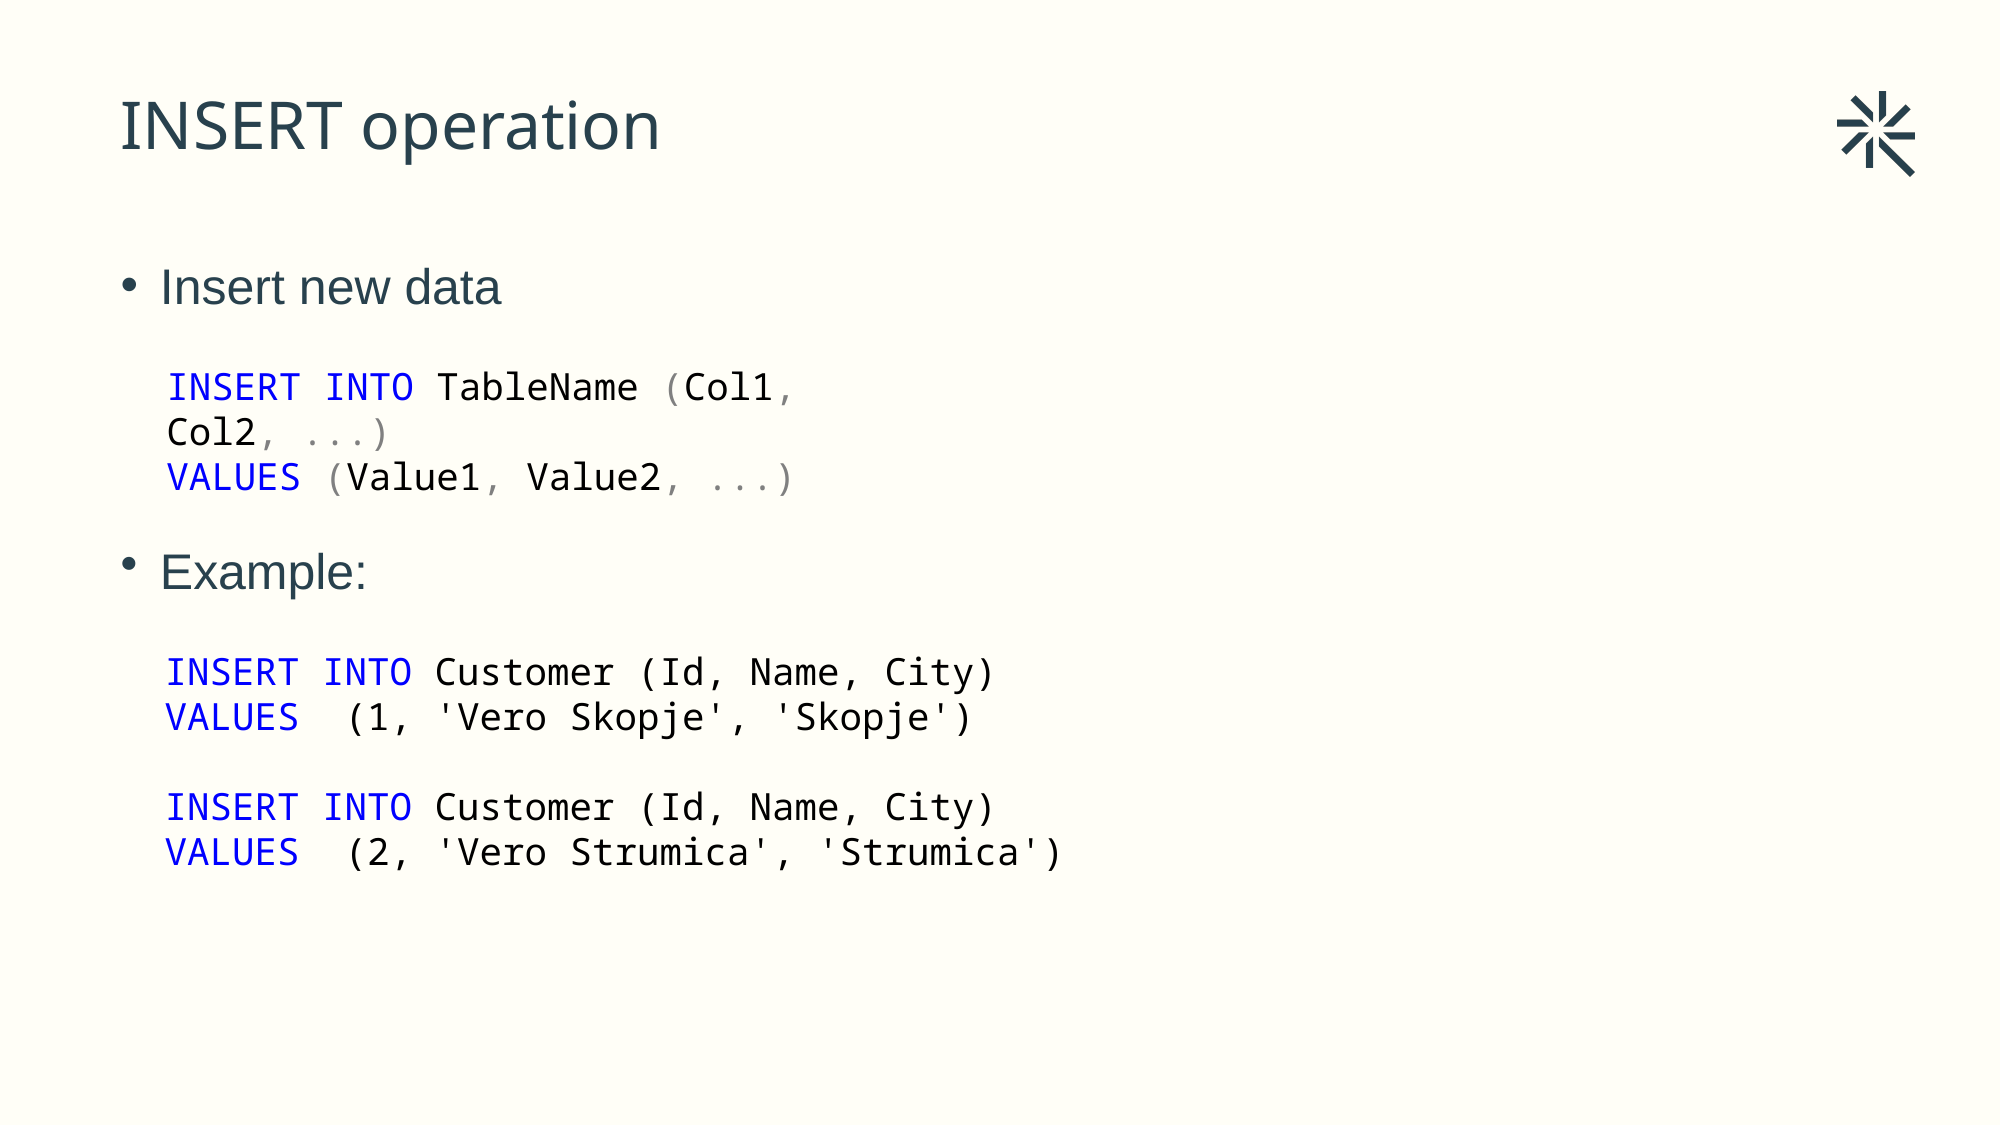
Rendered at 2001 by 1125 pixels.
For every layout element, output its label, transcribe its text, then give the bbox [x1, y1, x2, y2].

list Insert new data [112, 246, 1888, 333]
title INSERT operation [112, 90, 1773, 181]
picture [1837, 91, 1915, 177]
text_box Example: [113, 531, 1887, 618]
text_box INSERT INTO TableName (Col1, Col2, ...) VALUES (Value1, Value2, ...) [158, 355, 822, 506]
text_box INSERT INTO Customer (Id, Name, City) VALUES (1, 'Vero Skopje', 'Skopje') INSERT INTO Customer (Id, Name, City) VALUES (2, 'Vero Strumica', 'Strumica') [157, 640, 1092, 881]
